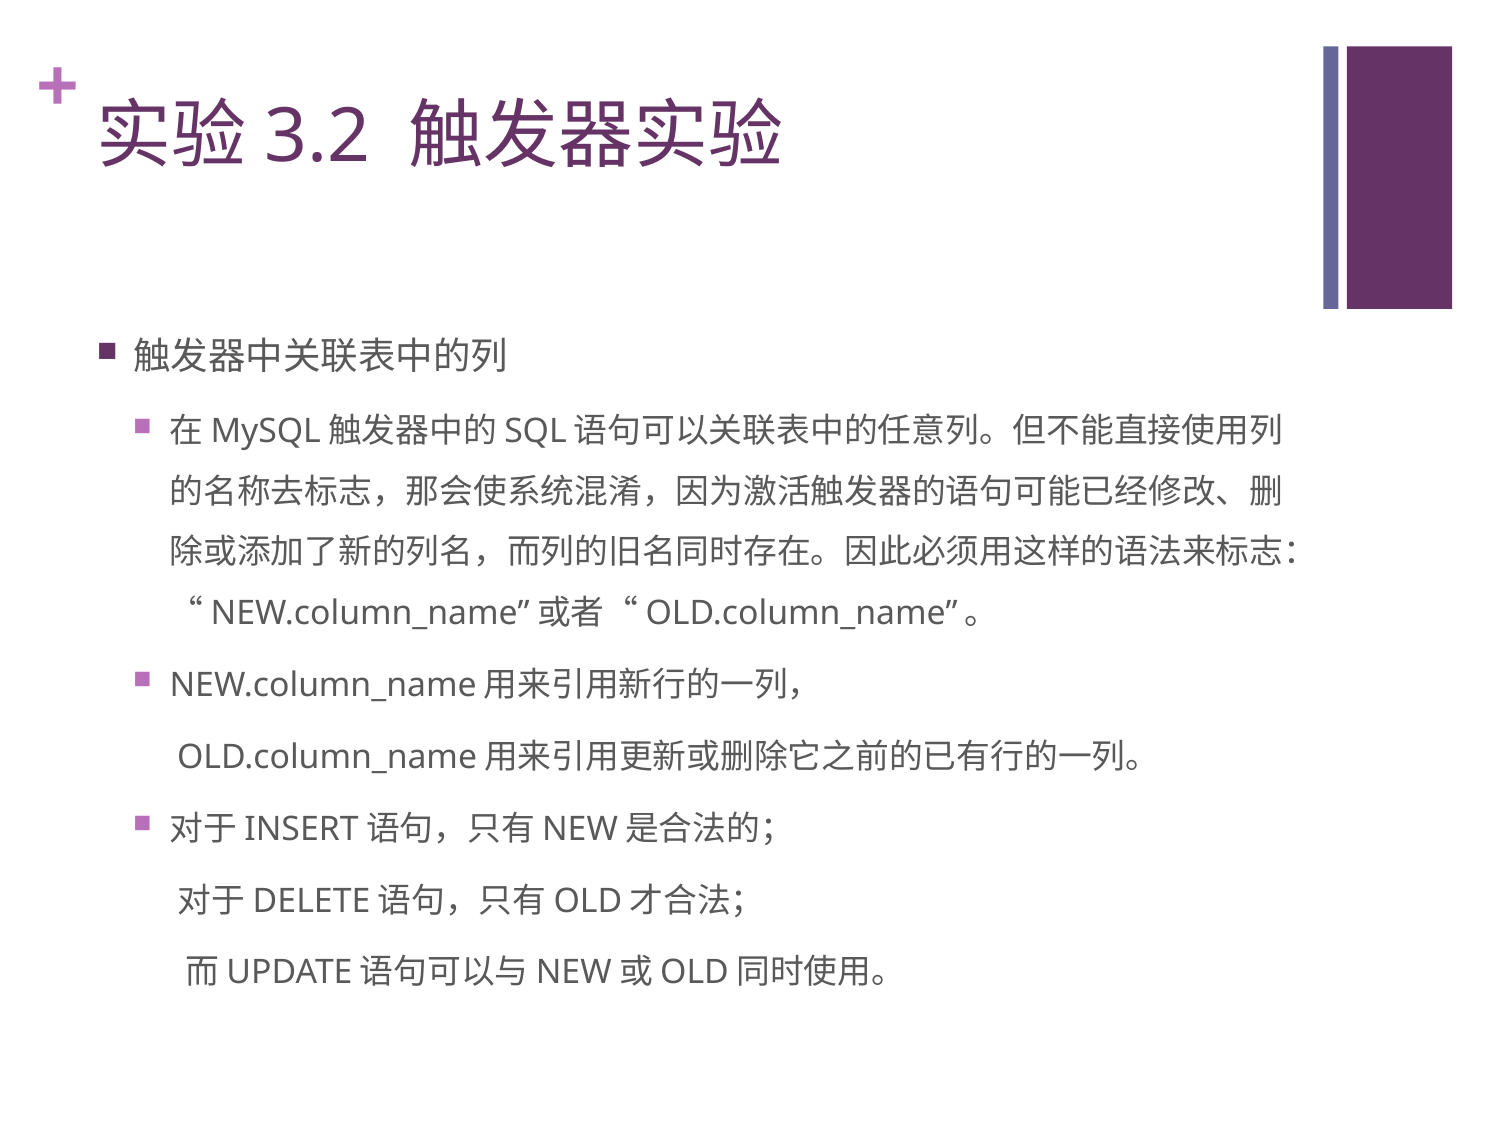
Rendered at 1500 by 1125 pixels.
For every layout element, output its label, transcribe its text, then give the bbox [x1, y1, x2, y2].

list 触发器中关联表中的列 在MySQL触发器中的SQL语句可以关联表中的任意列。但不能直接使用列的名称去标志，那会使系统混淆，因为激活触发器的语句可能已经修改、删除或添加了新的列名，而列的旧名同时存在。因此必须用这样的语法来标志：“NEW.column_name”或者“OLD.column_name”。 NEW.column_name用来引用新行的一列， OLD.column_name用来引用更新或删除它之前的已有行的一列。 对于INSERT语句，只有NEW是合法的； 对于DELETE语句，只有OLD才合法； 而UPDATE语句可以与NEW或OLD同时使用。 [81, 324, 1322, 1005]
title 实验3.2 触发器实验 [81, 79, 1322, 263]
